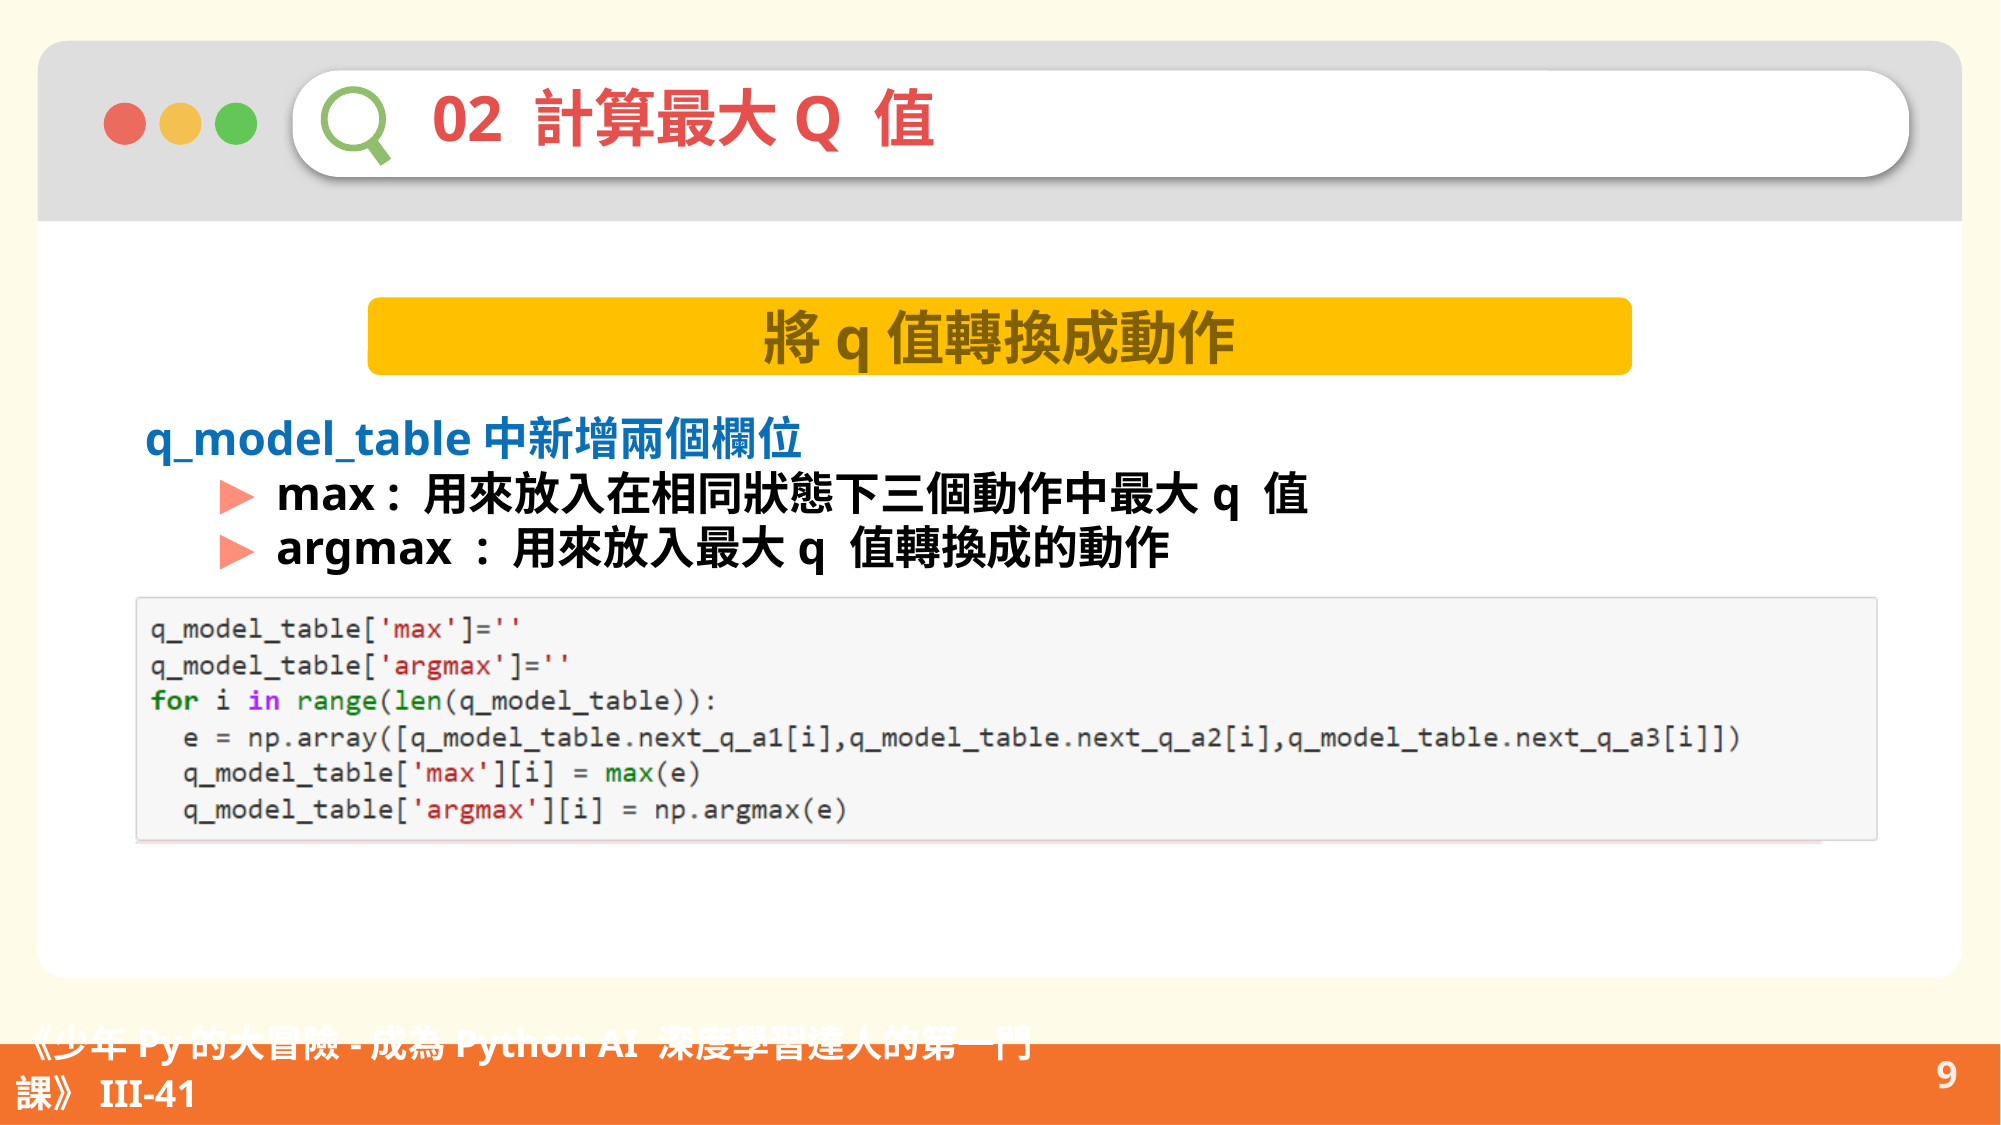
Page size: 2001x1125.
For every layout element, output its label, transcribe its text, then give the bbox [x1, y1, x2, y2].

picture [132, 589, 1886, 844]
list 02 計算最大Q 值 [423, 84, 1874, 163]
text_box 將q值轉換成動作 [367, 297, 1633, 375]
text_box q_model_table中新增兩個欄位 max : 用來放入在相同狀態下三個動作中最大q 值 argmax : 用來放入最大q 值轉換成的動作 [133, 397, 1825, 586]
slide_number 9 [1912, 1047, 1982, 1111]
